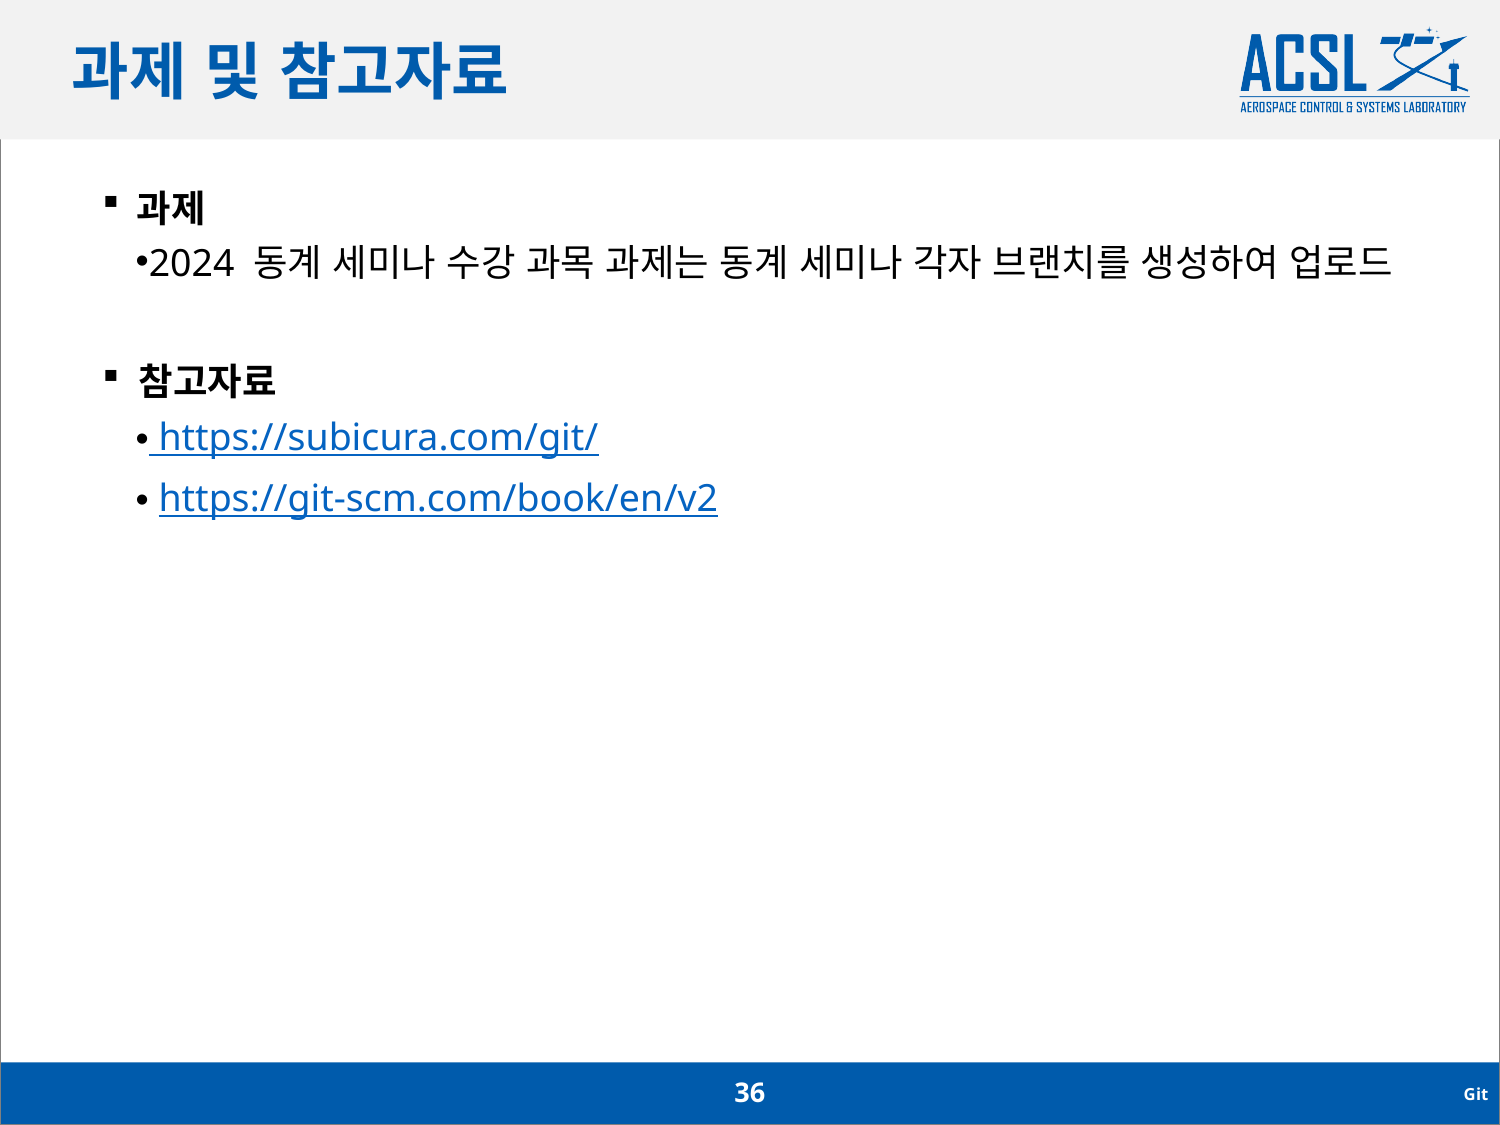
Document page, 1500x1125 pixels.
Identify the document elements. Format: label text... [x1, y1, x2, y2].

list 과제 2024 동계 세미나 수강 과목 과제는 동계 세미나 각자 브랜치를 생성하여 업로드 참고자료 https://subicura.com/git/ https://git-scm.com/book/en/v2 [66, 168, 1434, 1038]
slide_number 36 [698, 1062, 802, 1125]
footer Git [1124, 1062, 1500, 1125]
picture [1234, 21, 1475, 118]
title 과제 및 참고자료 [56, 0, 1210, 140]
